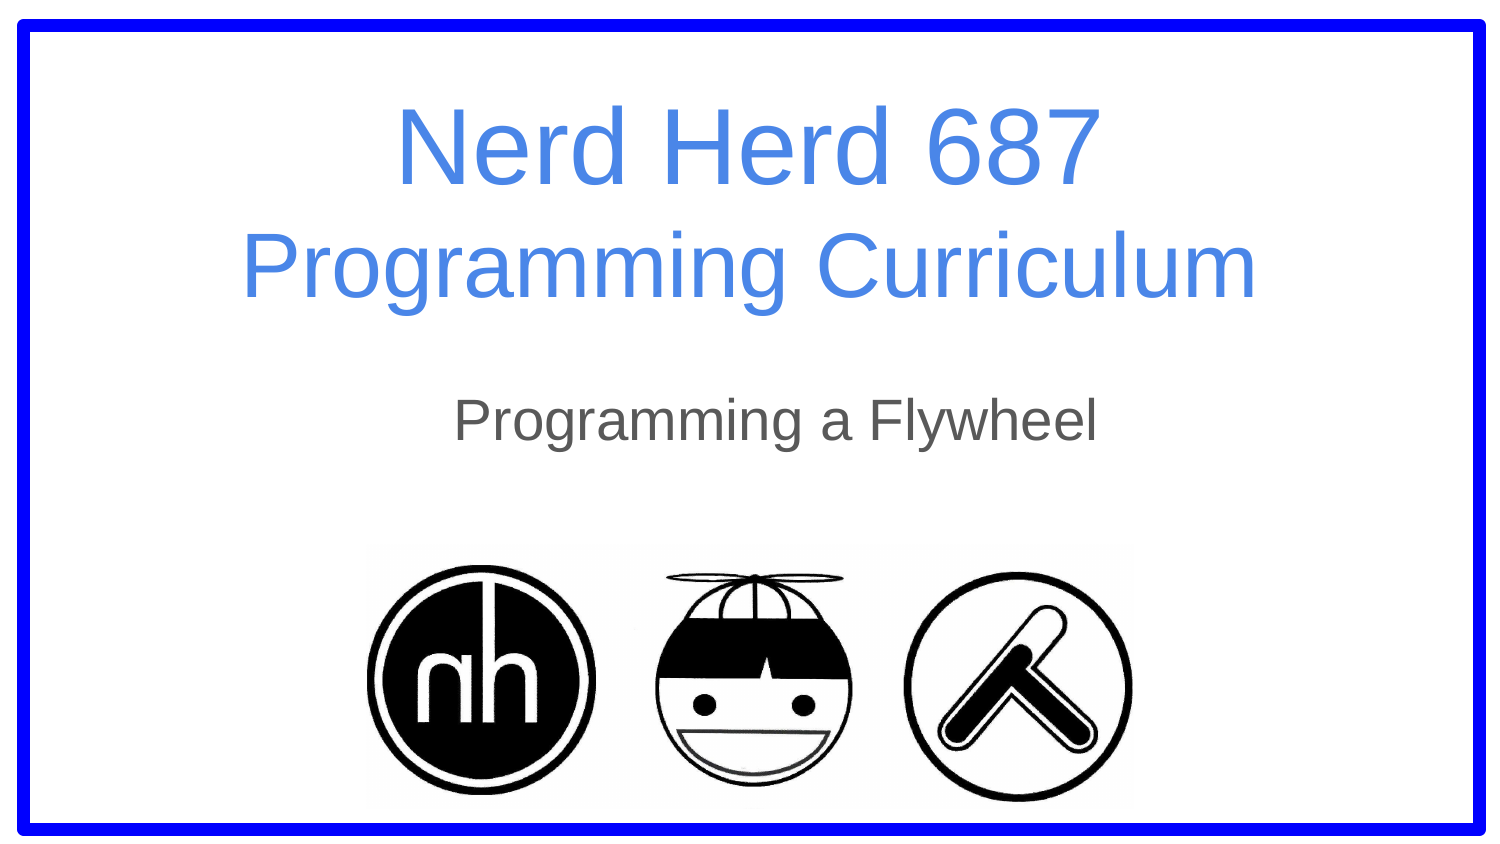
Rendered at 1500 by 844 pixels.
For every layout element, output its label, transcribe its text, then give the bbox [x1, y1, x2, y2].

subtitle Programming a Flywheel [77, 367, 1476, 498]
title Nerd Herd 687 Programming Curriculum [51, 122, 1449, 332]
picture [366, 544, 1134, 809]
